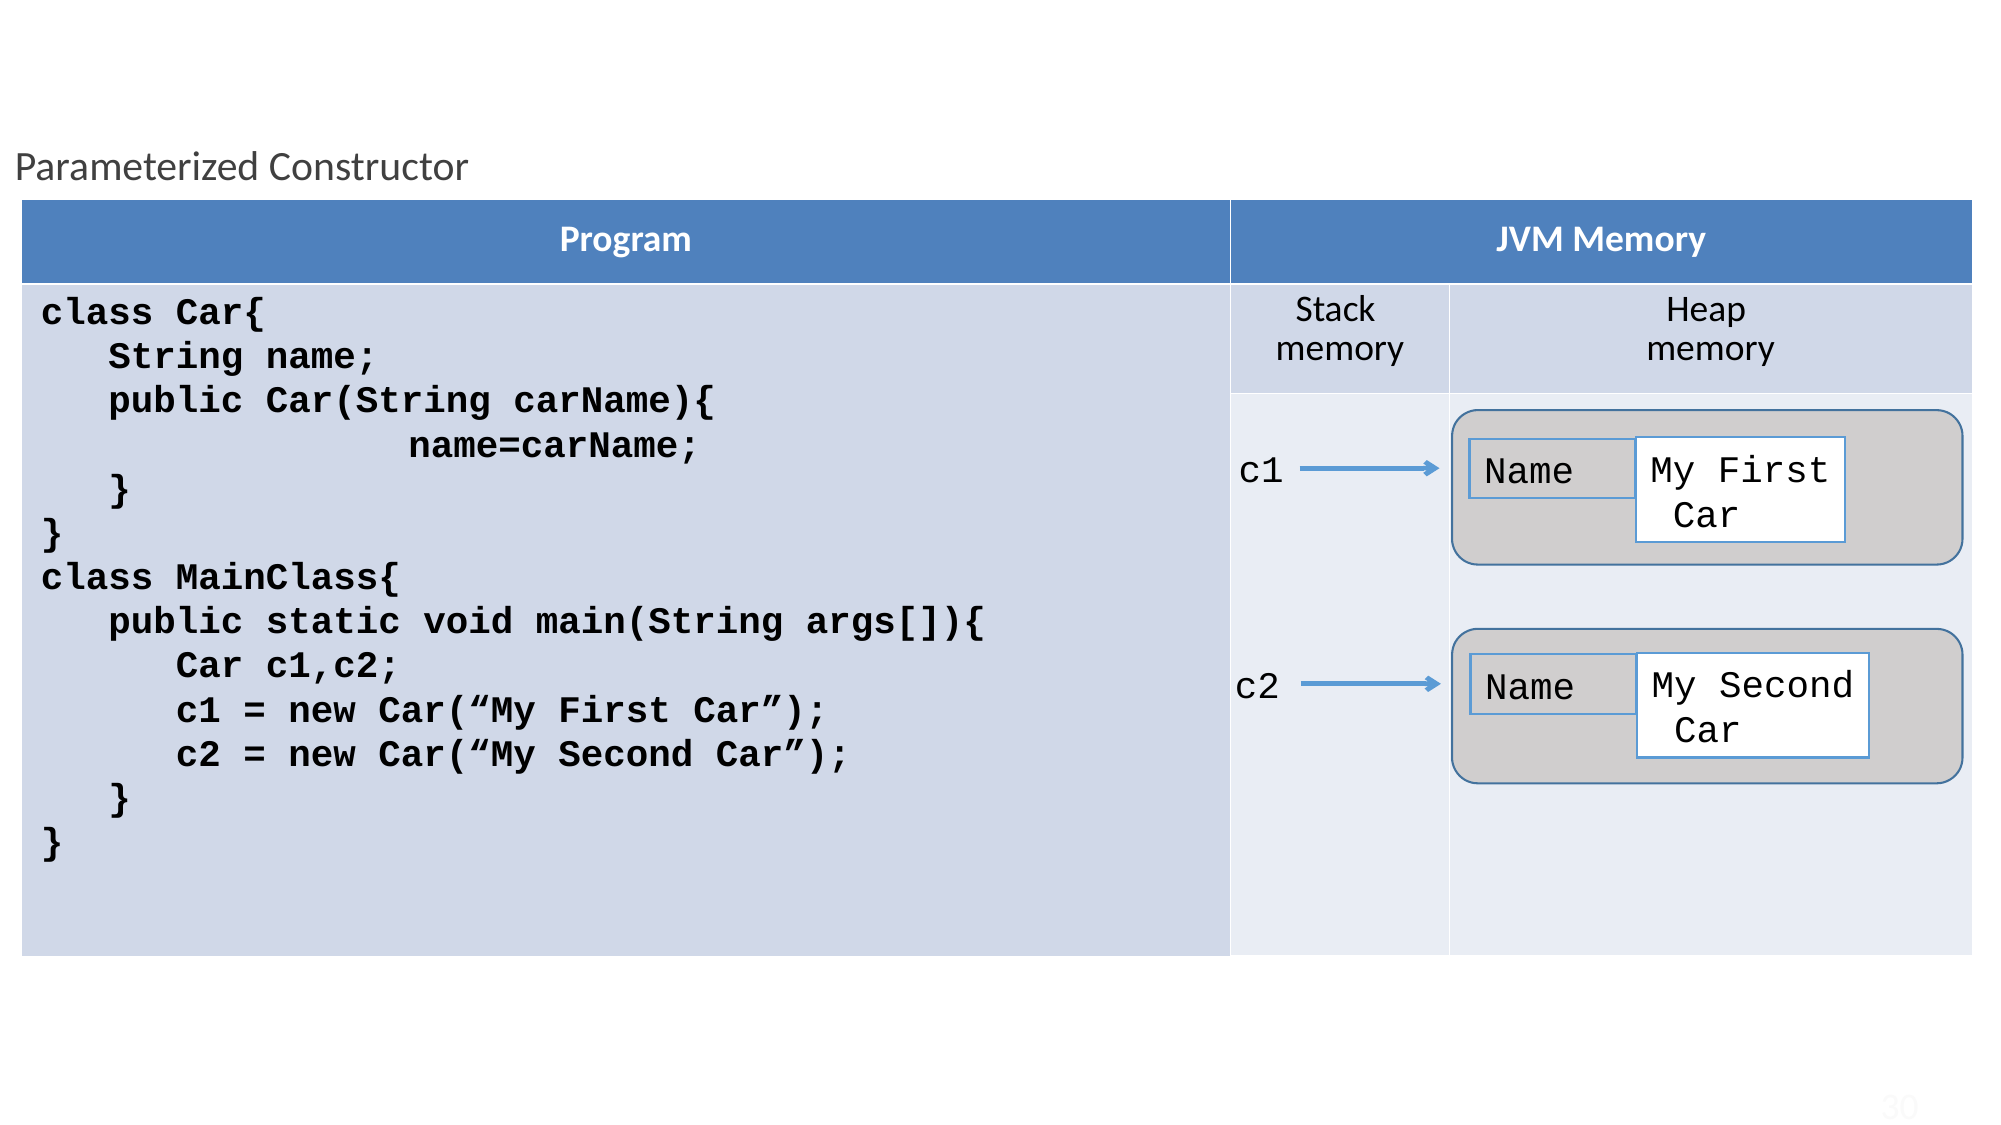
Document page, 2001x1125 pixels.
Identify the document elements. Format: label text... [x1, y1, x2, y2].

text_box Name [1469, 653, 1636, 715]
text_box c1 [1223, 437, 1299, 498]
table_cell [1231, 394, 1449, 955]
text_box [1451, 409, 1964, 566]
table_cell [1450, 394, 1972, 955]
text_box My First Car [1635, 436, 1846, 543]
text_box Parameterized Constructor [0, 106, 934, 196]
table_cell Stack memory [1231, 285, 1449, 393]
text_box Name [1468, 438, 1635, 499]
table_header Program [22, 200, 1230, 283]
text_box My Second Car [1636, 652, 1870, 759]
text_box c2 [1220, 653, 1295, 714]
table_cell class Car{ String name; public Car(String carName){ name=carName; } } class MainClass{ public static void main(String args[]){ Car c1,c2; c1 = new Car(“My First Car”); c2 = new Car(“My Second Car”); } } [22, 285, 1230, 956]
text_box [1451, 627, 1964, 785]
table_cell Heap memory [1450, 285, 1972, 393]
table_header JVM Memory [1231, 200, 1972, 283]
